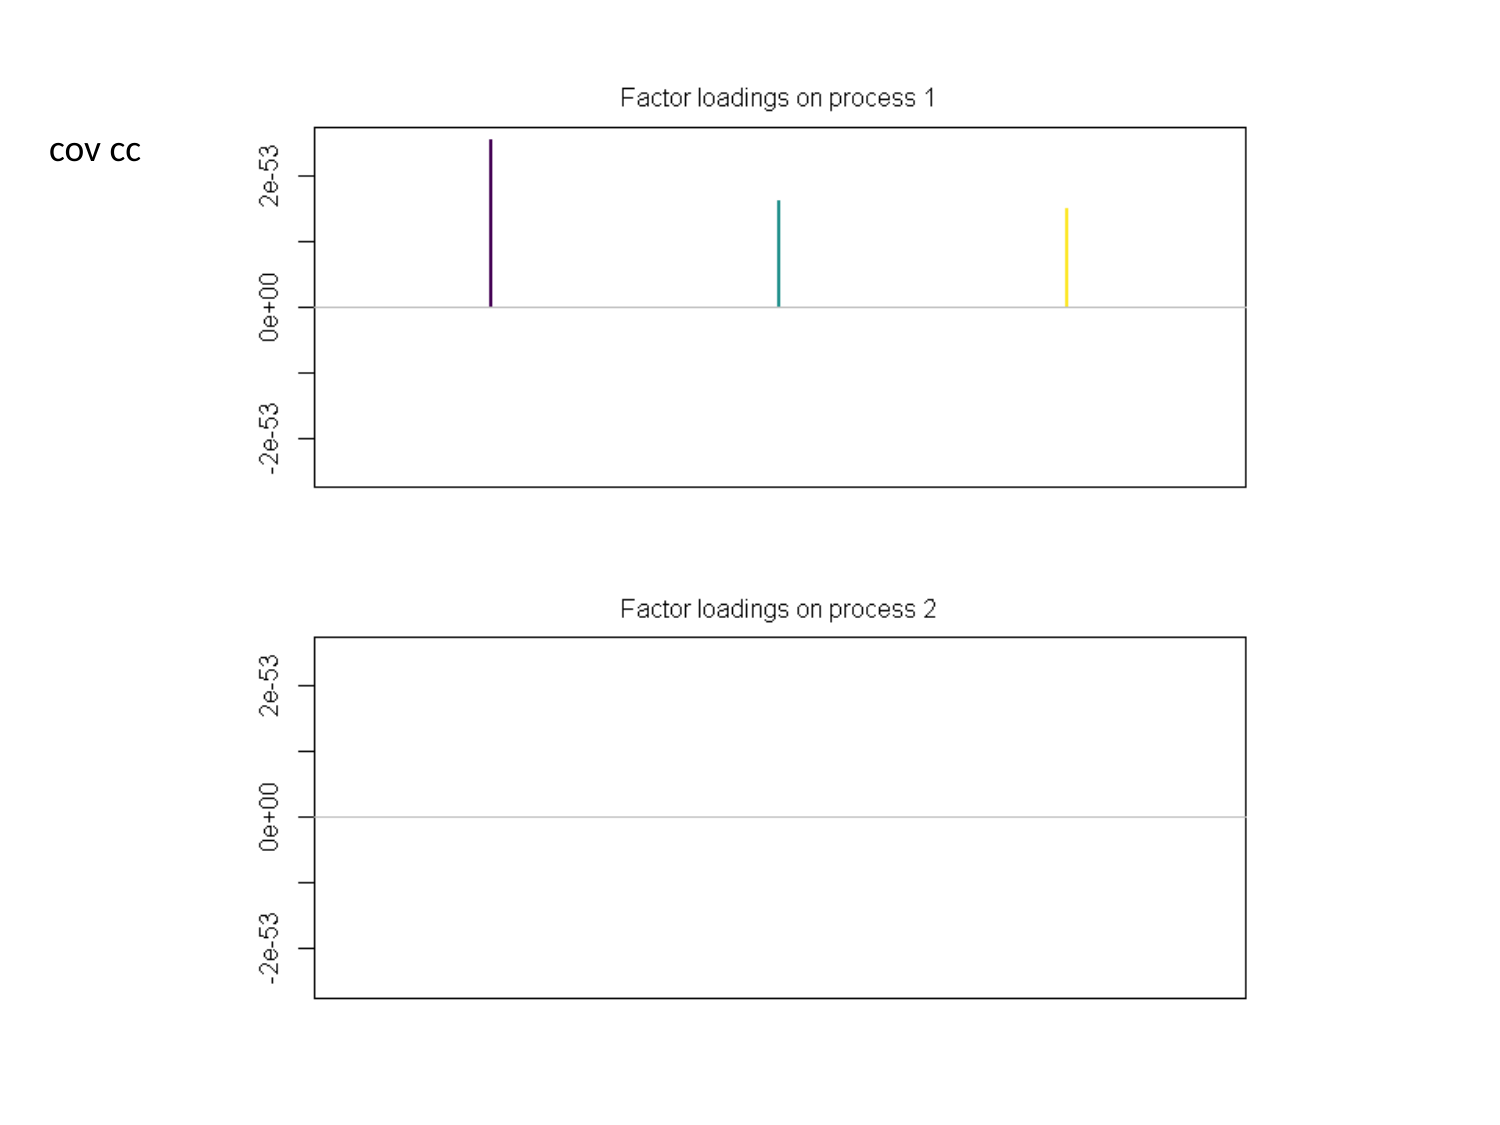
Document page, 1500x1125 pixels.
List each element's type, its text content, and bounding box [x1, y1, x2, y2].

picture [239, 52, 1261, 1073]
text_box cov cc [34, 116, 157, 222]
